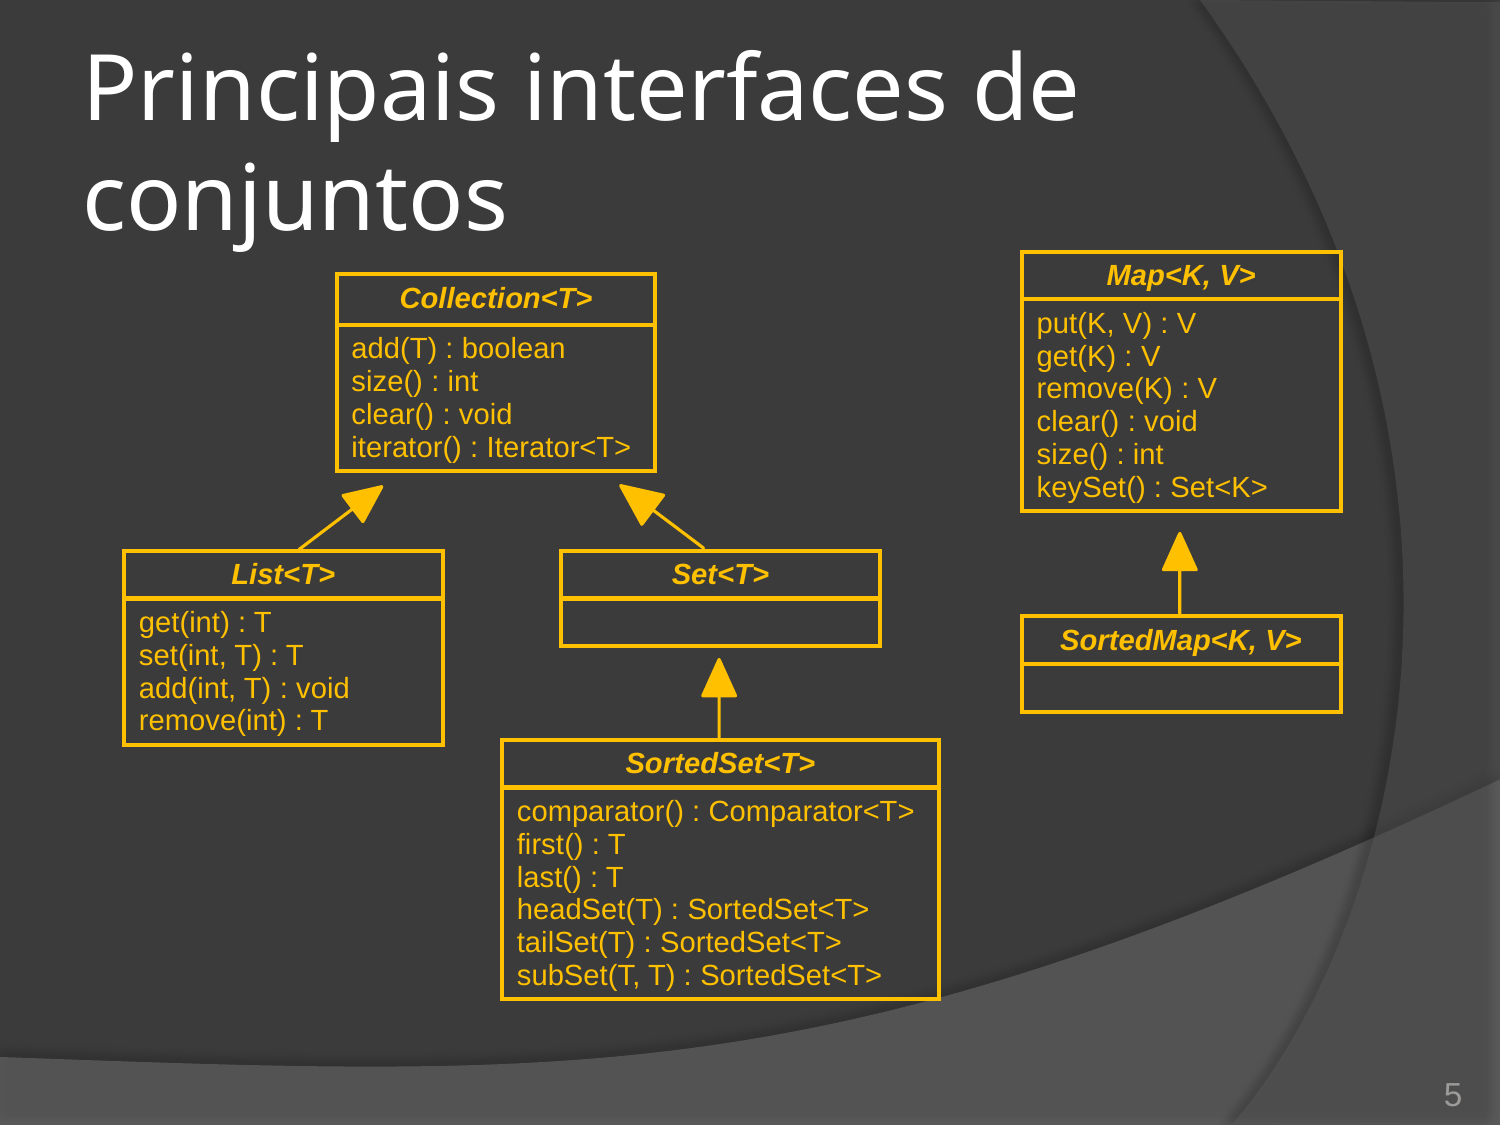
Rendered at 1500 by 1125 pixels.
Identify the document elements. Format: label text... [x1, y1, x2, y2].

table_header List<T> [126, 553, 441, 596]
text_box [297, 485, 384, 551]
title Principais interfaces de conjuntos [74, 44, 1400, 233]
text_box [1162, 531, 1198, 616]
table_cell put(K, V) : V get(K) : V remove(K) : V clear() : void size() : int keySet() : Set<K> [1024, 301, 1339, 509]
text_box [701, 657, 737, 742]
table_cell comparator() : Comparator<T> first() : T last() : T headSet(T) : SortedSet<T> tailSet(T) : SortedSet<T> subSet(T, T) : SortedSet<T> [504, 790, 937, 997]
table_cell add(T) : boolean size() : int clear() : void iterator() : Iterator<T> [339, 327, 653, 469]
table_header SortedSet<T> [504, 742, 937, 785]
table_cell [1024, 666, 1339, 710]
table_cell get(int) : T set(int, T) : T add(int, T) : void remove(int) : T [126, 601, 441, 743]
table_header Collection<T> [339, 276, 653, 323]
table_cell [563, 601, 878, 644]
slide_number 5 [1337, 1053, 1463, 1114]
table_header Map<K, V> [1024, 254, 1339, 297]
table_header SortedMap<K, V> [1024, 618, 1339, 662]
text_box [619, 484, 705, 550]
table_header Set<T> [563, 553, 878, 596]
